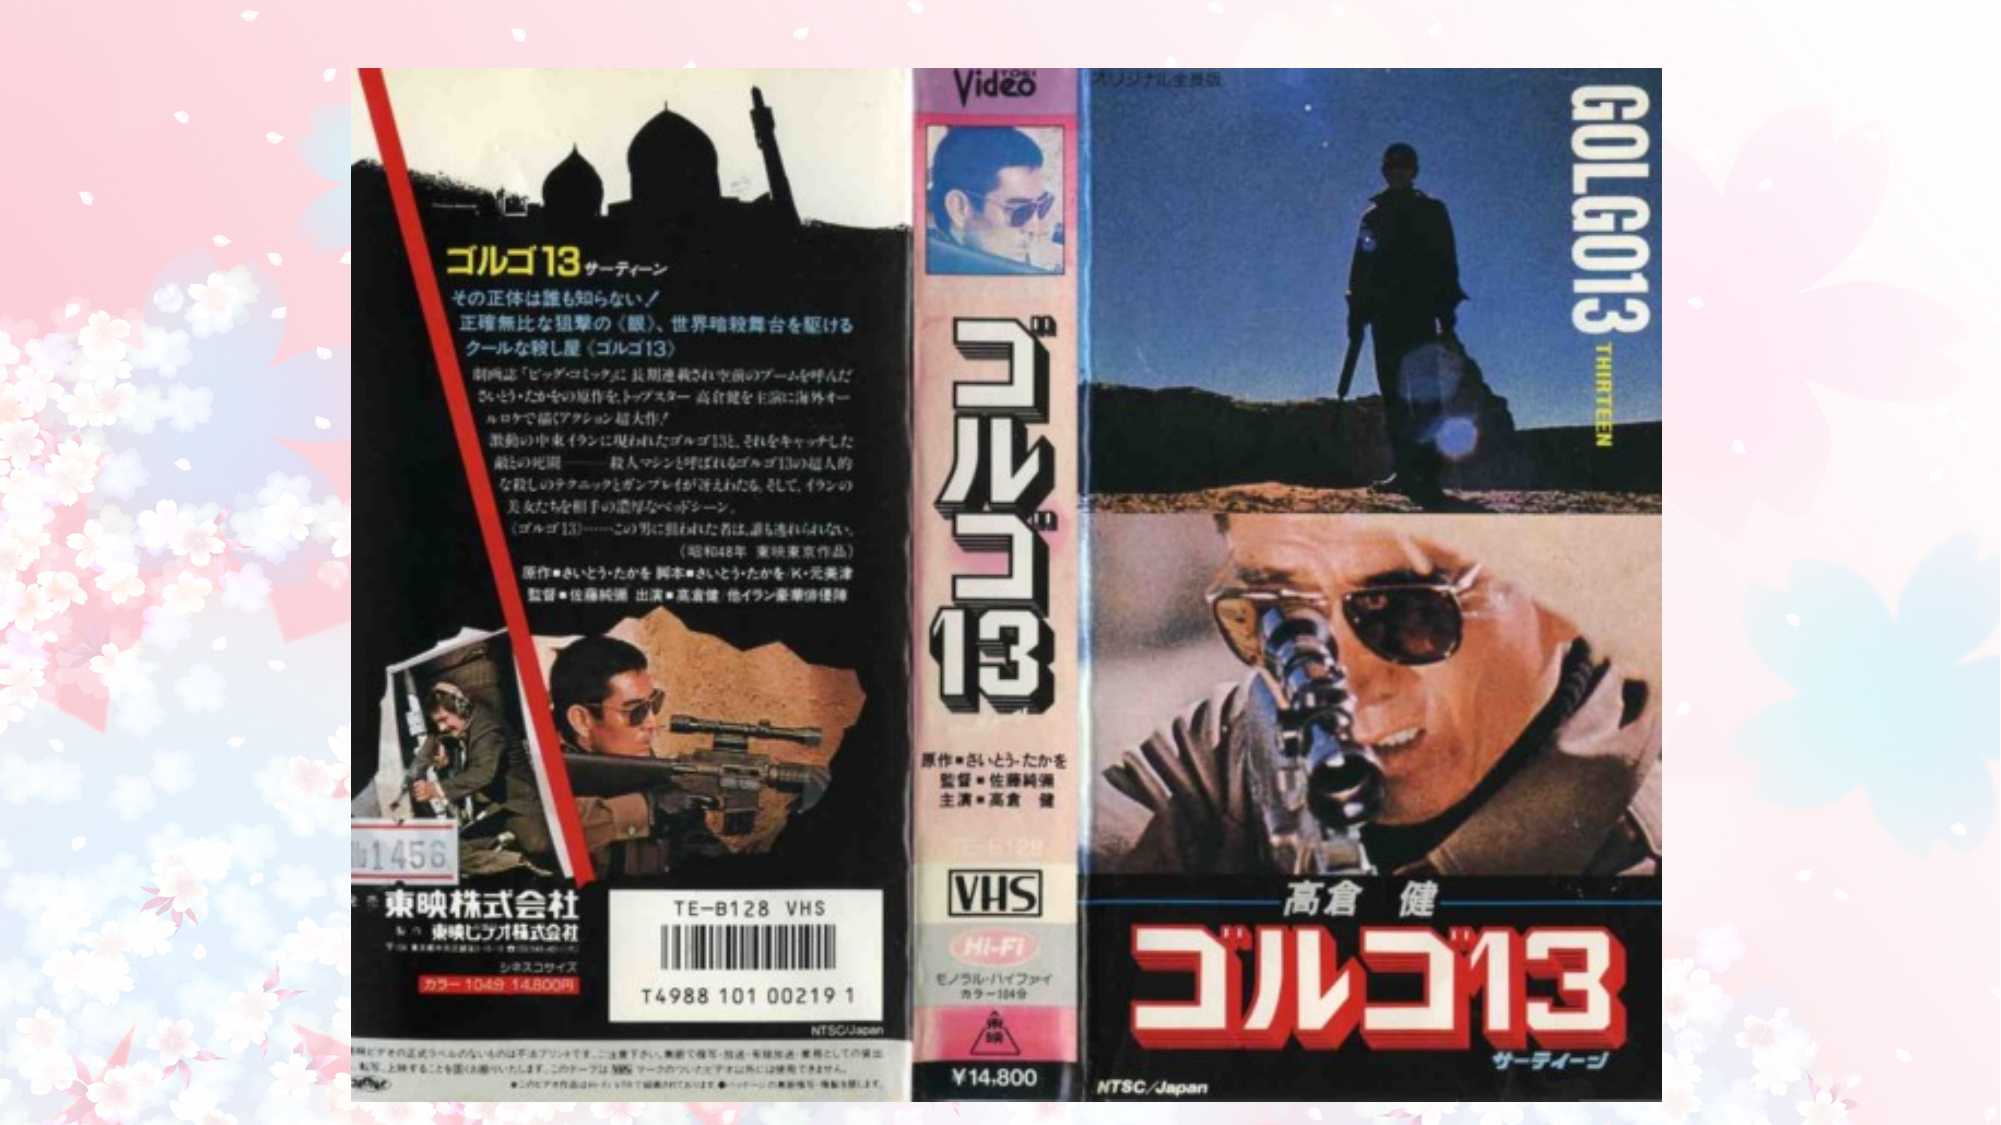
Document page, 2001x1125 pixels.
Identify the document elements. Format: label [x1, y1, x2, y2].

picture [351, 68, 1662, 1102]
